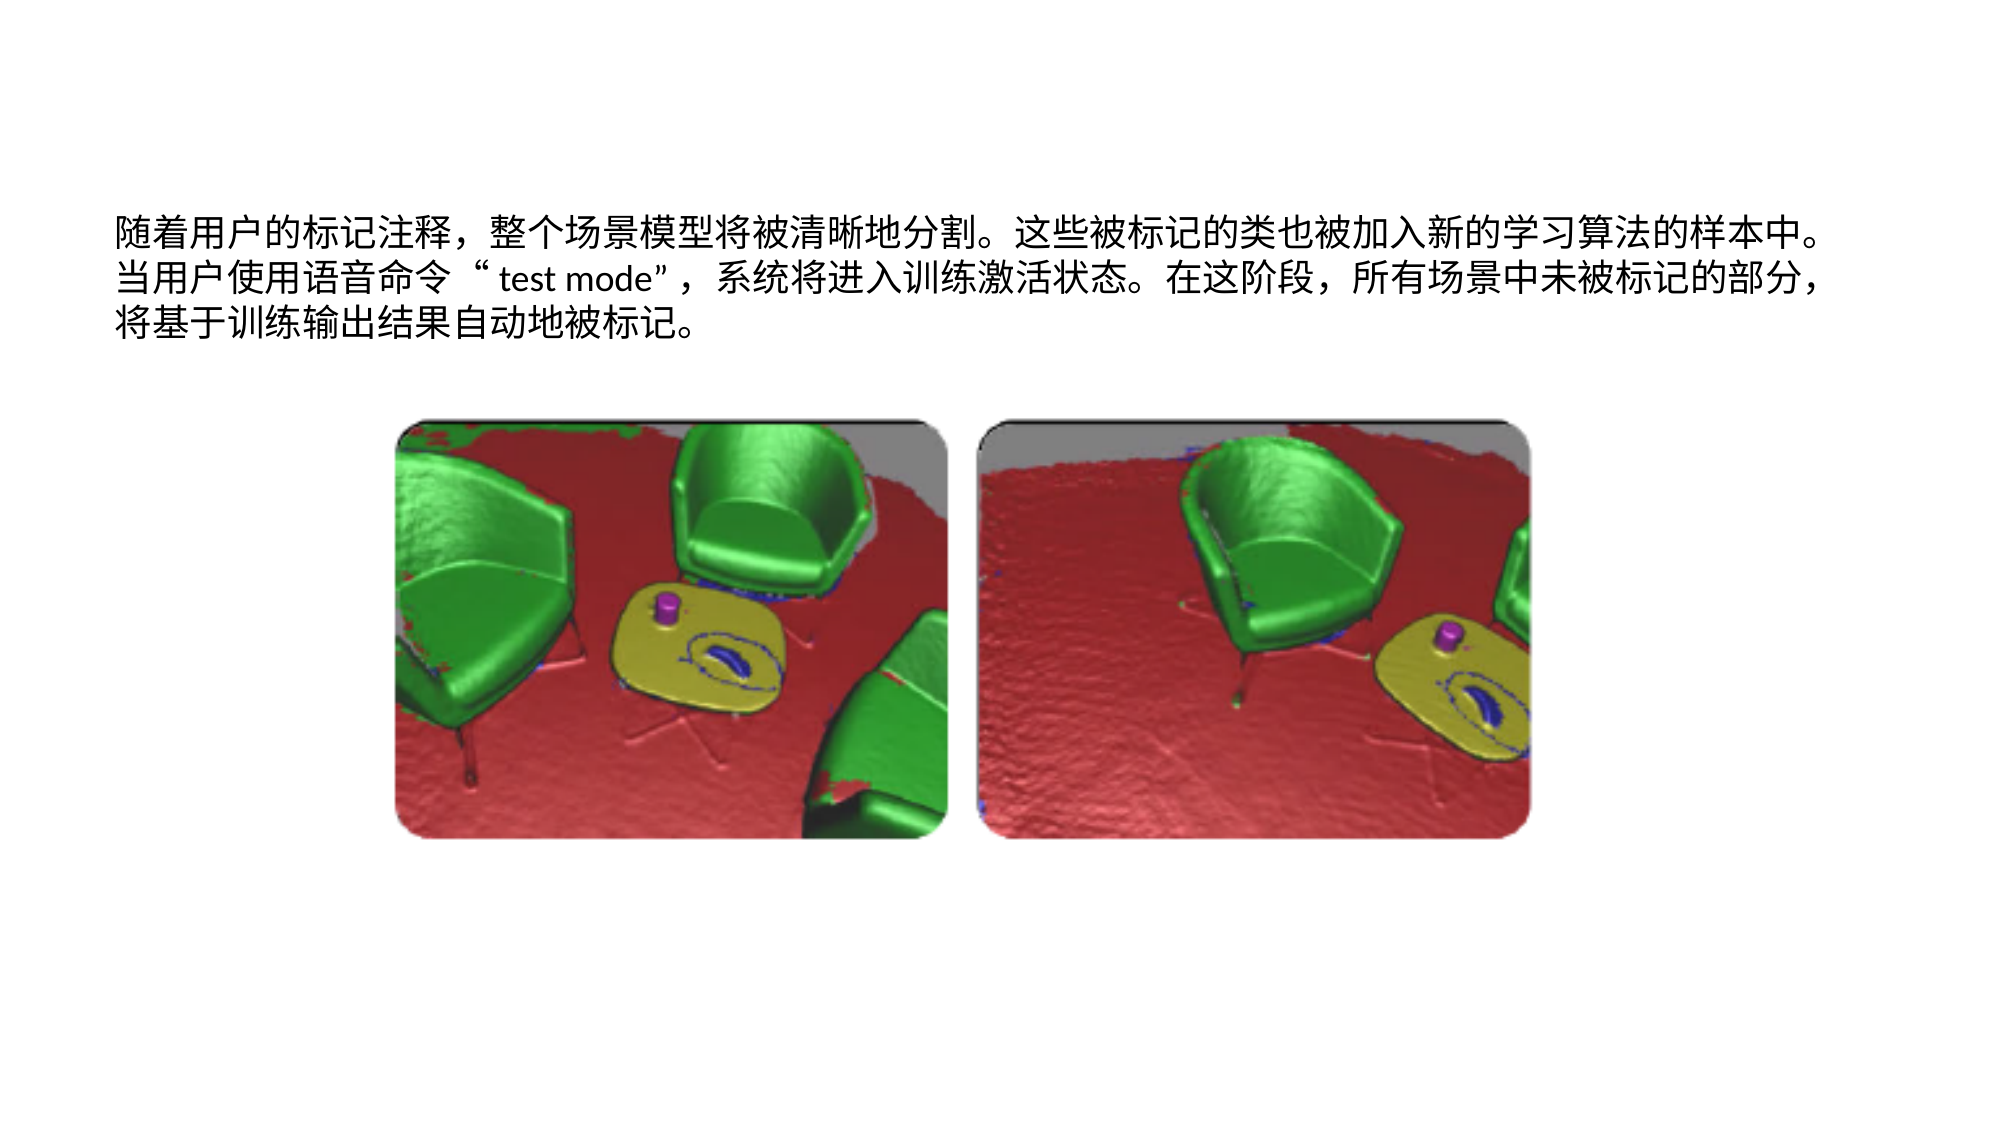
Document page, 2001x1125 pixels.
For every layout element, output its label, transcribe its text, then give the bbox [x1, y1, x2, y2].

text_box 随着用户的标记注释，整个场景模型将被清晰地分割。这些被标记的类也被加入新的学习算法的样本中。当用户使用语音命令“test mode”，系统将进入训练激活状态。在这阶段，所有场景中未被标记的部分，将基于训练输出结果自动地被标记。 [99, 201, 1828, 352]
picture [362, 404, 1543, 871]
